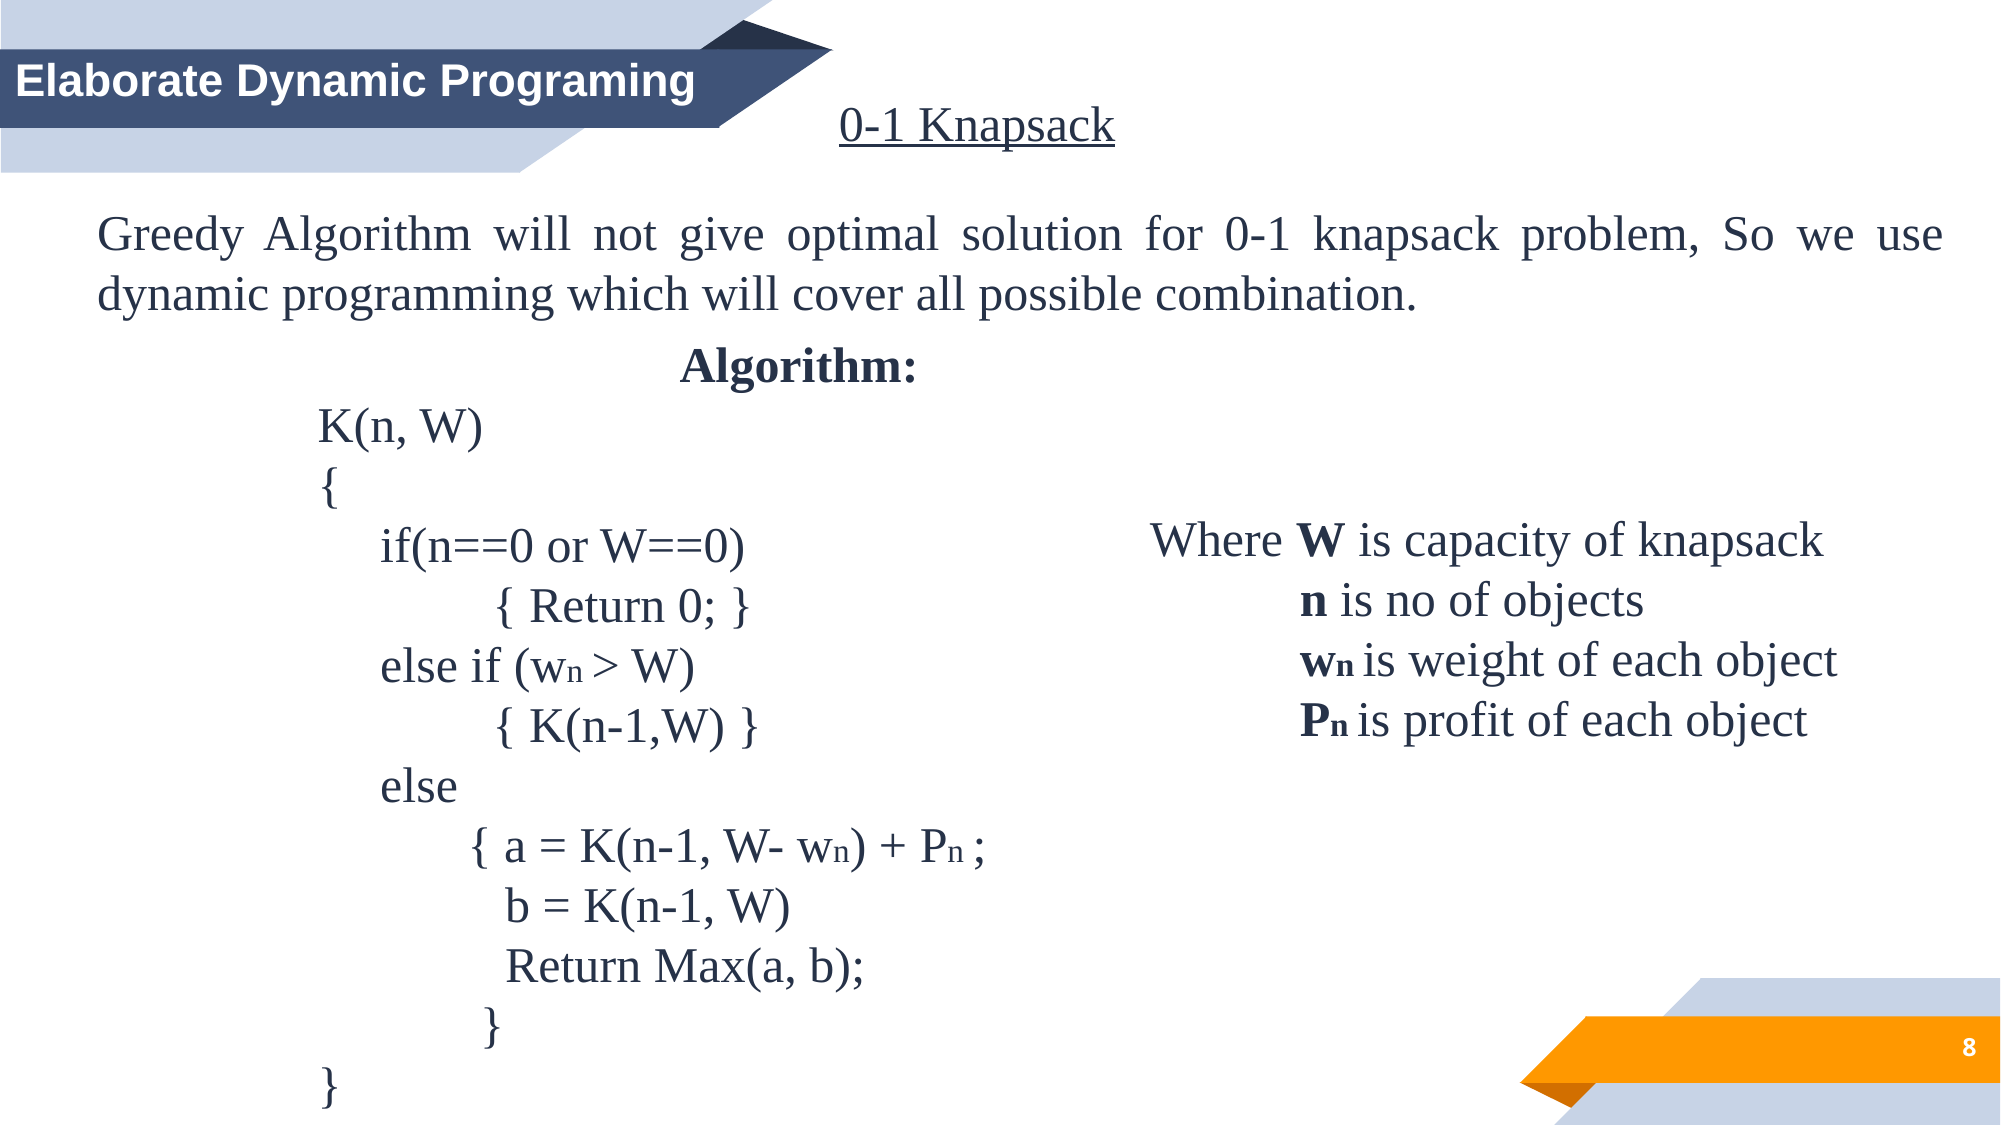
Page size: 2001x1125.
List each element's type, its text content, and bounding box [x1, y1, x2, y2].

slide_number 8 [1666, 1014, 1992, 1084]
text_box Where W is capacity of knapsack n is no of objects wn is weight of each object Pn is profit of each object [1135, 498, 1854, 794]
text_box 0-1 Knapsack [824, 83, 1131, 159]
text_box Greedy Algorithm will not give optimal solution for 0-1 knapsack problem, So we use dynamic programming which will cover all possible combination. [82, 193, 1960, 329]
text_box Algorithm: K(n, W) { if(n==0 or W==0) { Return 0; } else if (wn > W) { K(n-1,W) } else { a = K(n-1, W- wn) + Pn ; b = K(n-1, W) Return Max(a, b); } } [303, 329, 1296, 1120]
text_box Elaborate Dynamic Programing [0, 42, 1449, 201]
